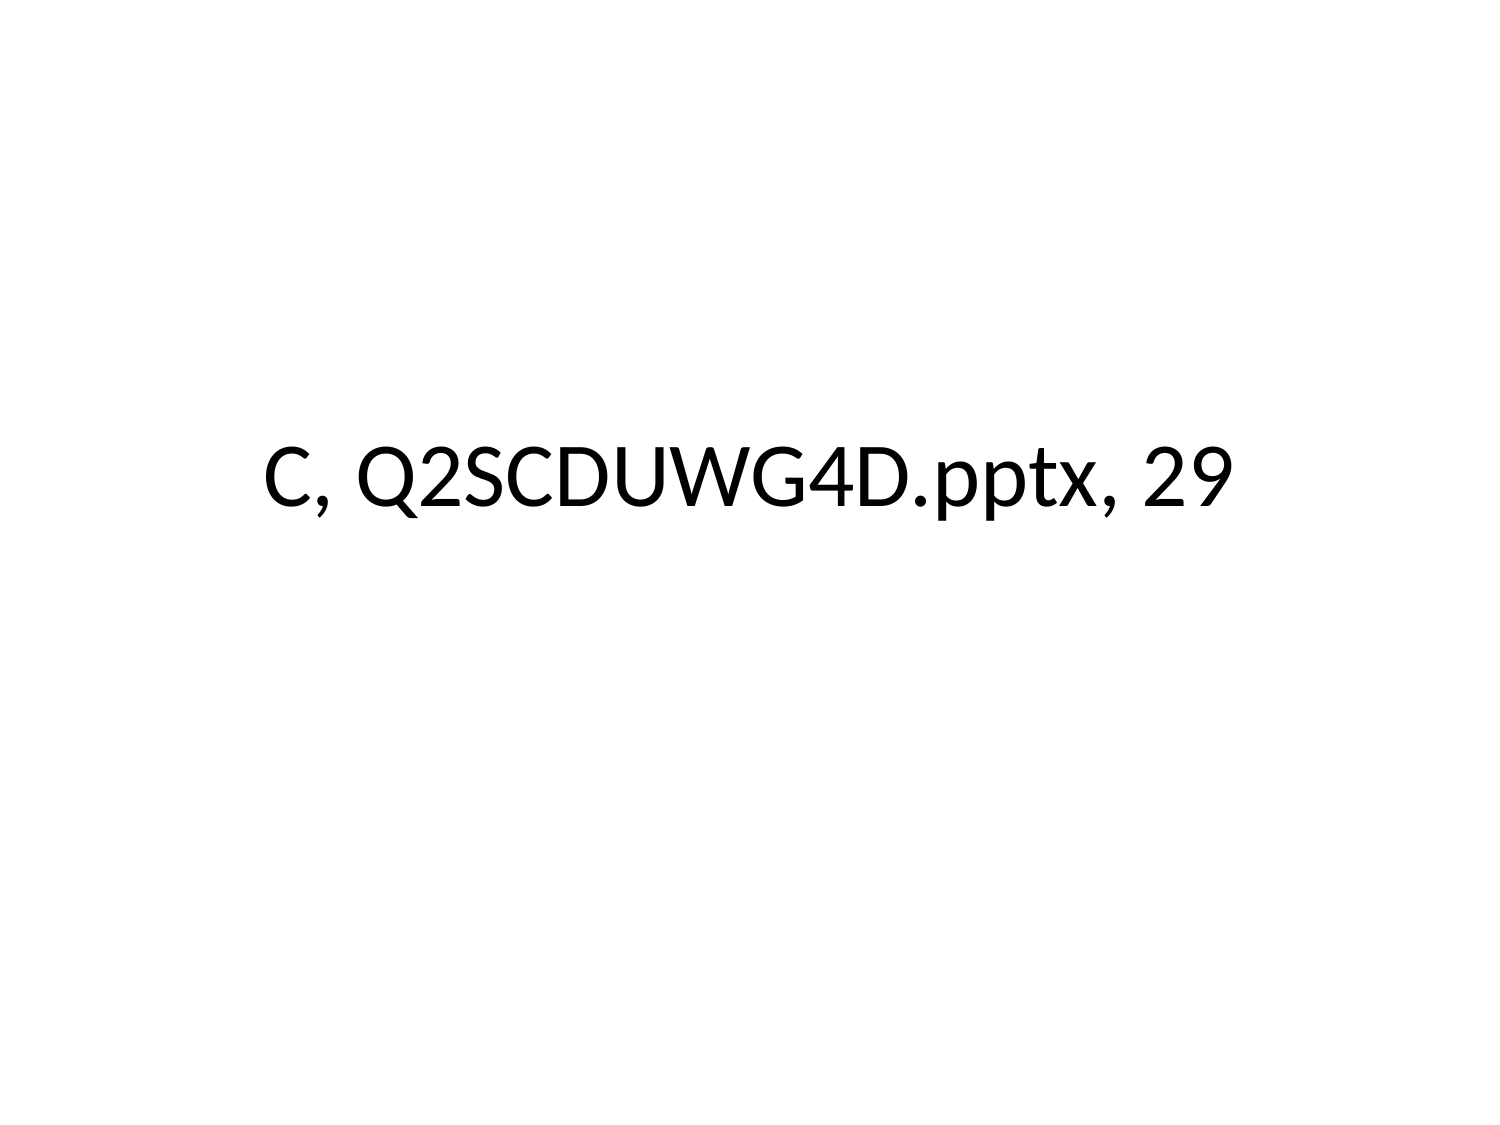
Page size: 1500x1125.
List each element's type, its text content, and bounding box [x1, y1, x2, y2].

title C, Q2SCDUWG4D.pptx, 29 [112, 349, 1388, 591]
